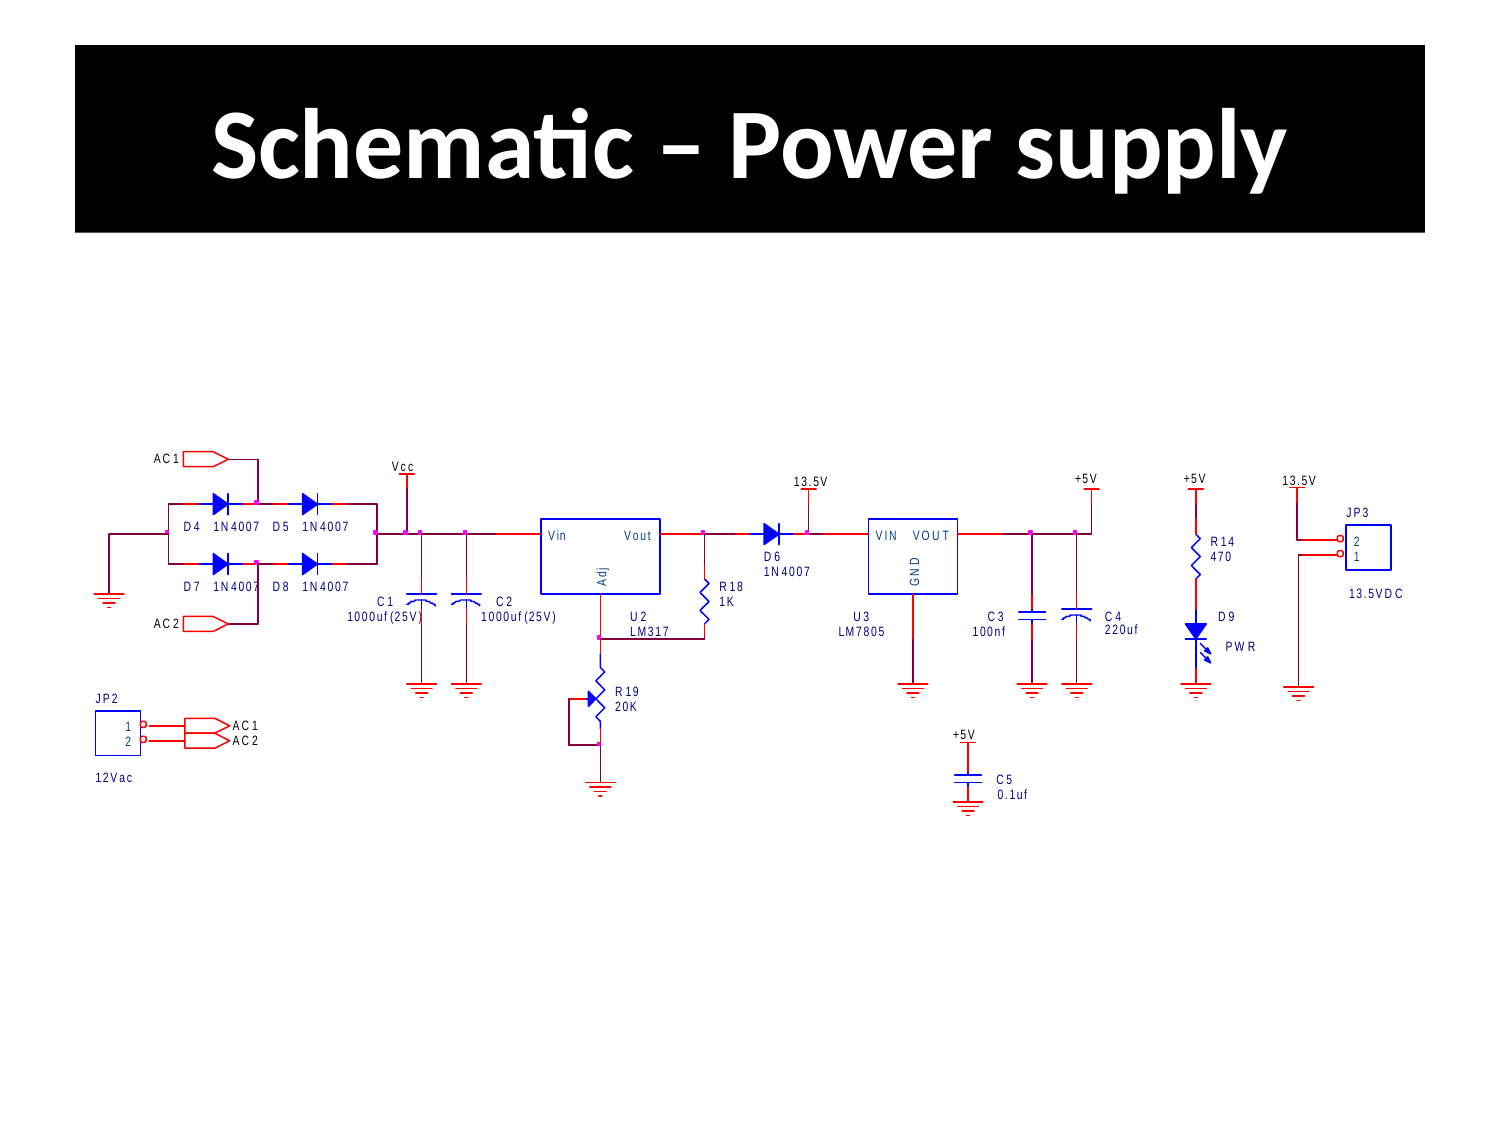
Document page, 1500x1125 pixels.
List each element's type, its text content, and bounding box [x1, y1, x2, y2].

title Schematic – Power supply [75, 45, 1425, 233]
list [86, 443, 1414, 824]
